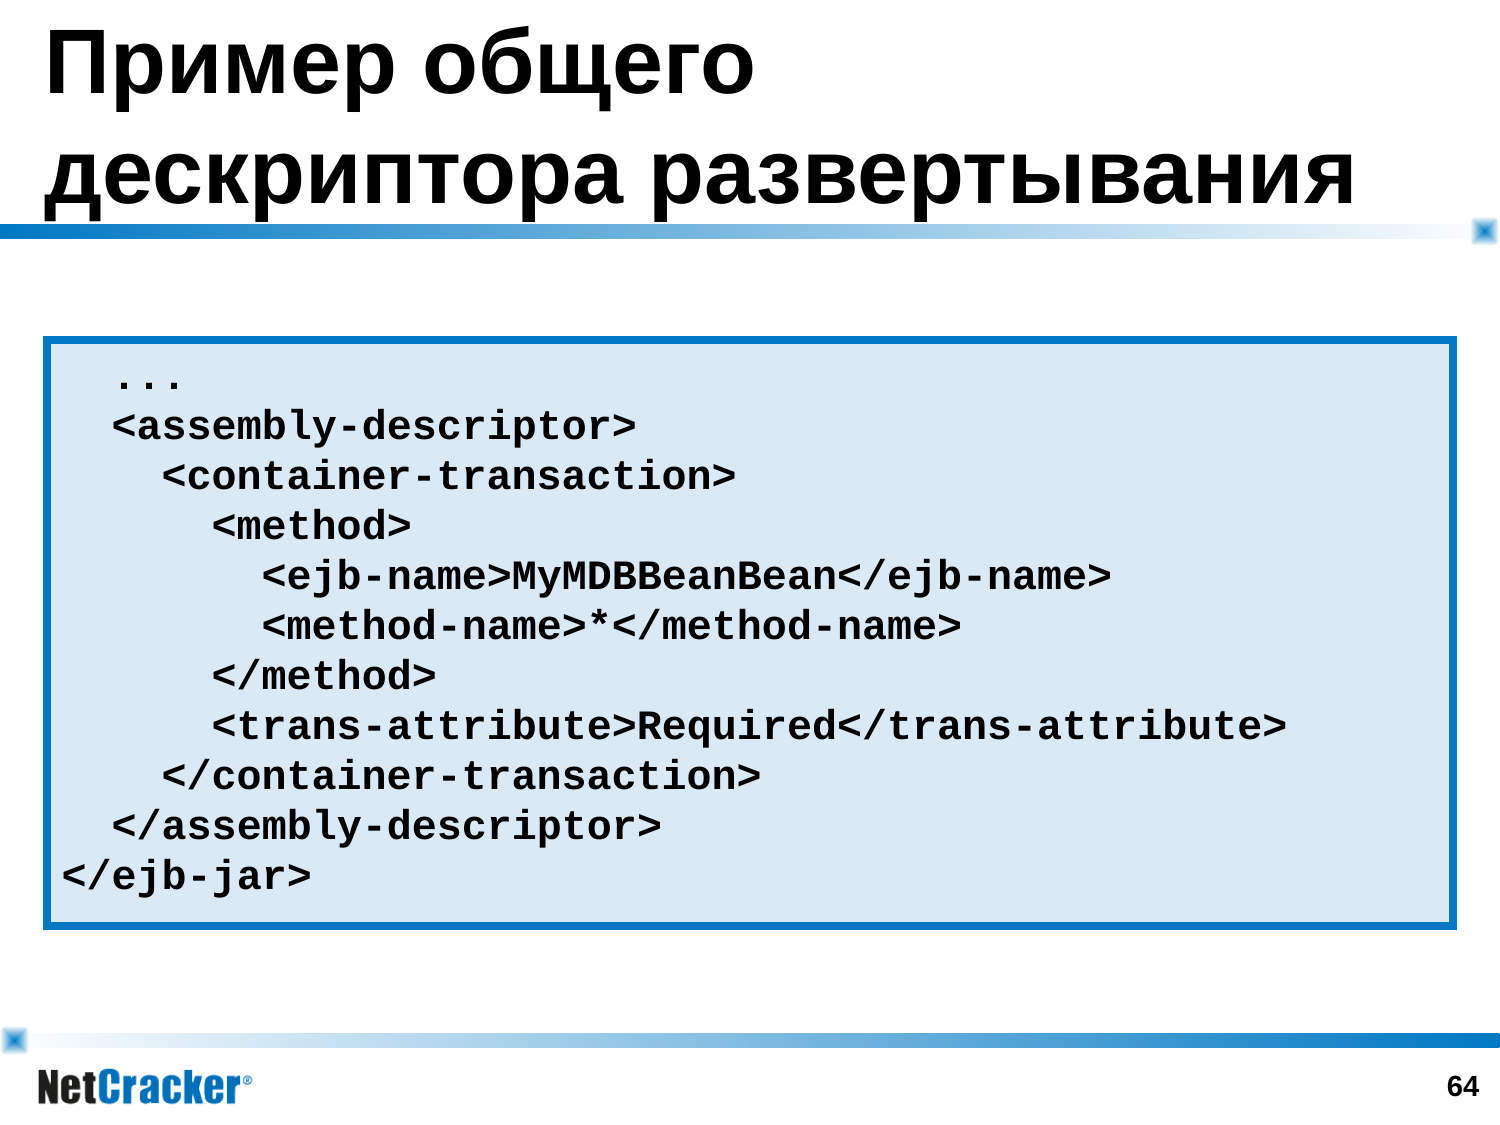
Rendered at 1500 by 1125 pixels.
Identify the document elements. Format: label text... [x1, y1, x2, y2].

slide_number 63 [1143, 1034, 1495, 1111]
title Пример общего дескриптора развертывания [29, 0, 1470, 225]
picture [34, 1063, 256, 1118]
text_box ... <assembly-descriptor> <container-transaction> <method> <ejb-name>MyMDBBeanBean</ejb-name> <method-name>*</method-name> </method> <trans-attribute>Required</trans-attribute> </container-transaction> </assembly-descriptor> </ejb-jar> [46, 339, 1454, 926]
